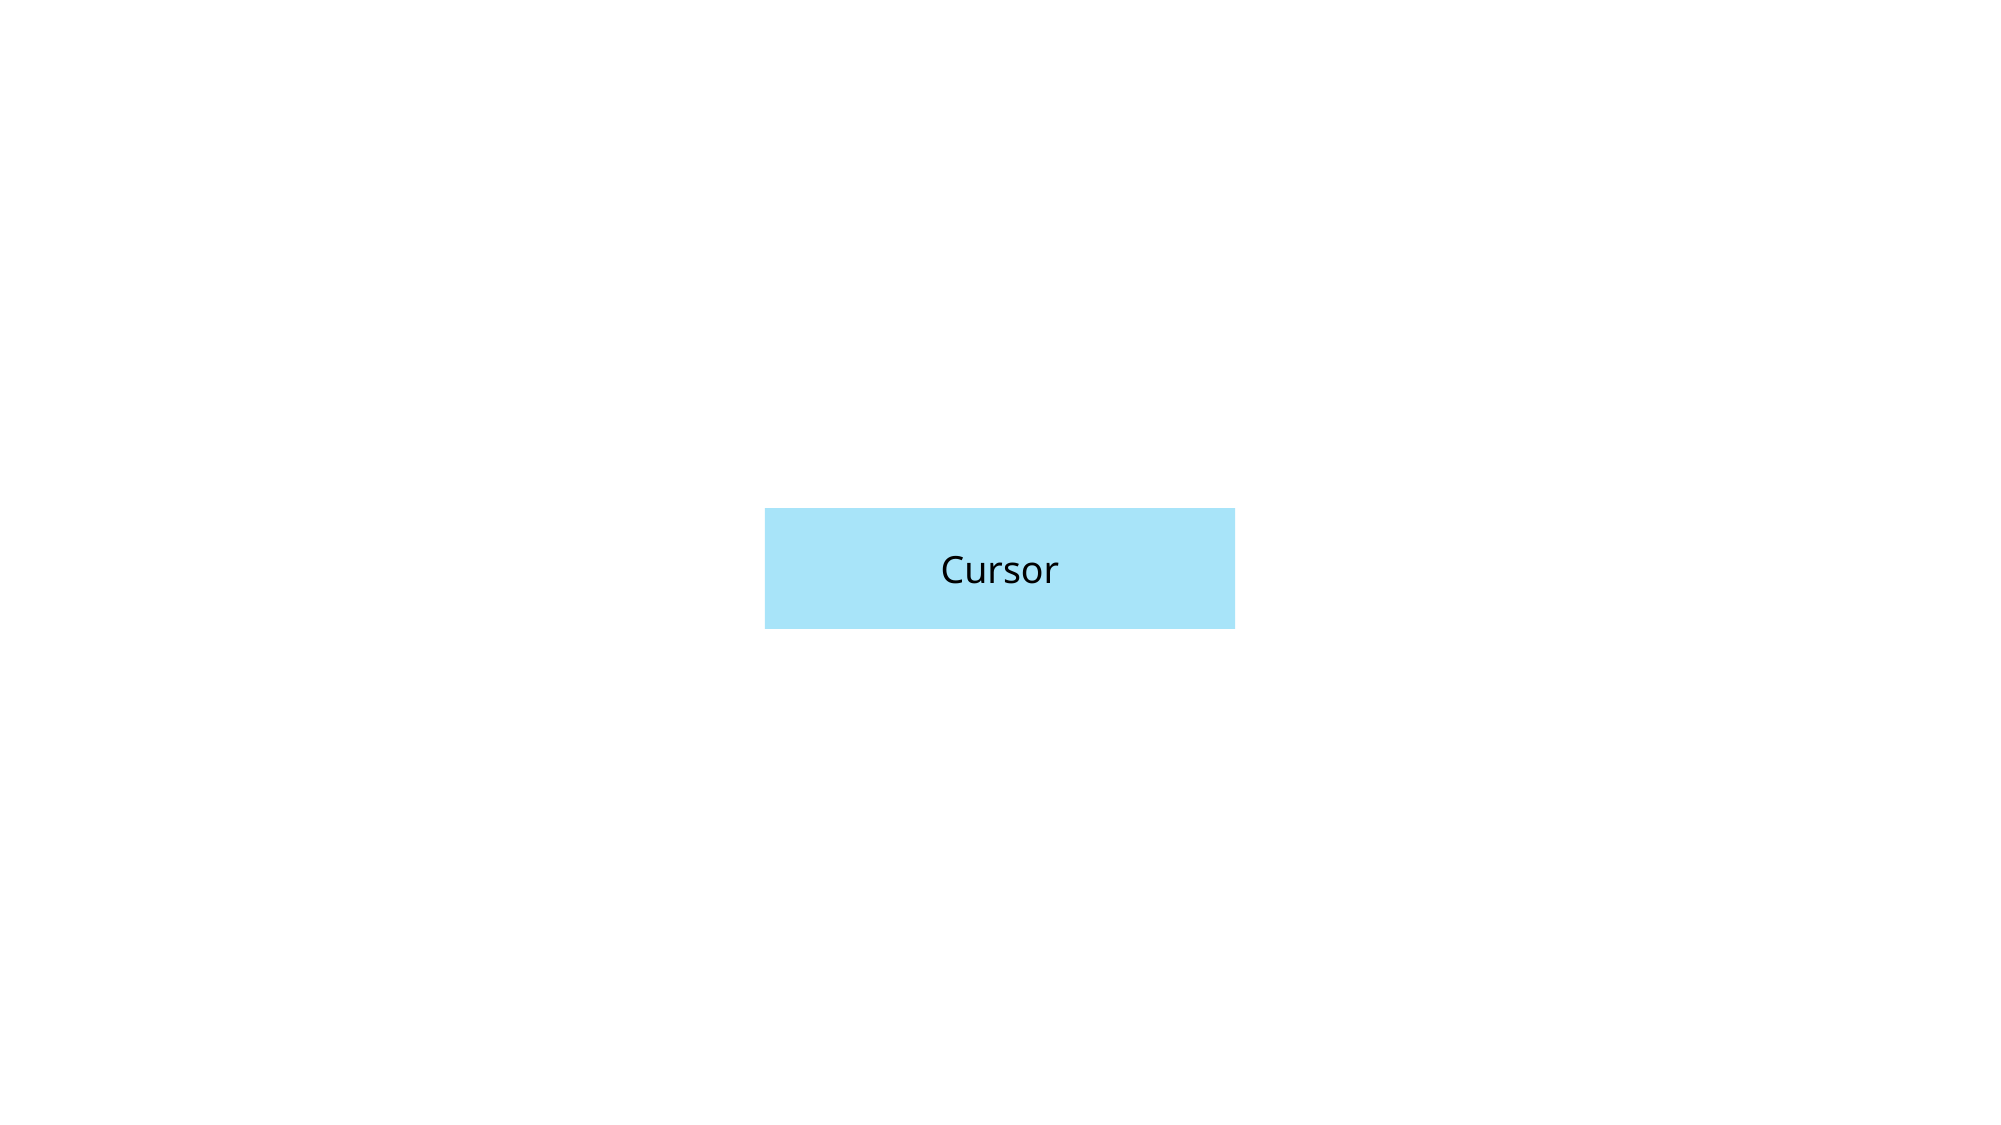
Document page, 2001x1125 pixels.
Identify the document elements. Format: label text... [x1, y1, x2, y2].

text_box Cursor [764, 507, 1236, 630]
